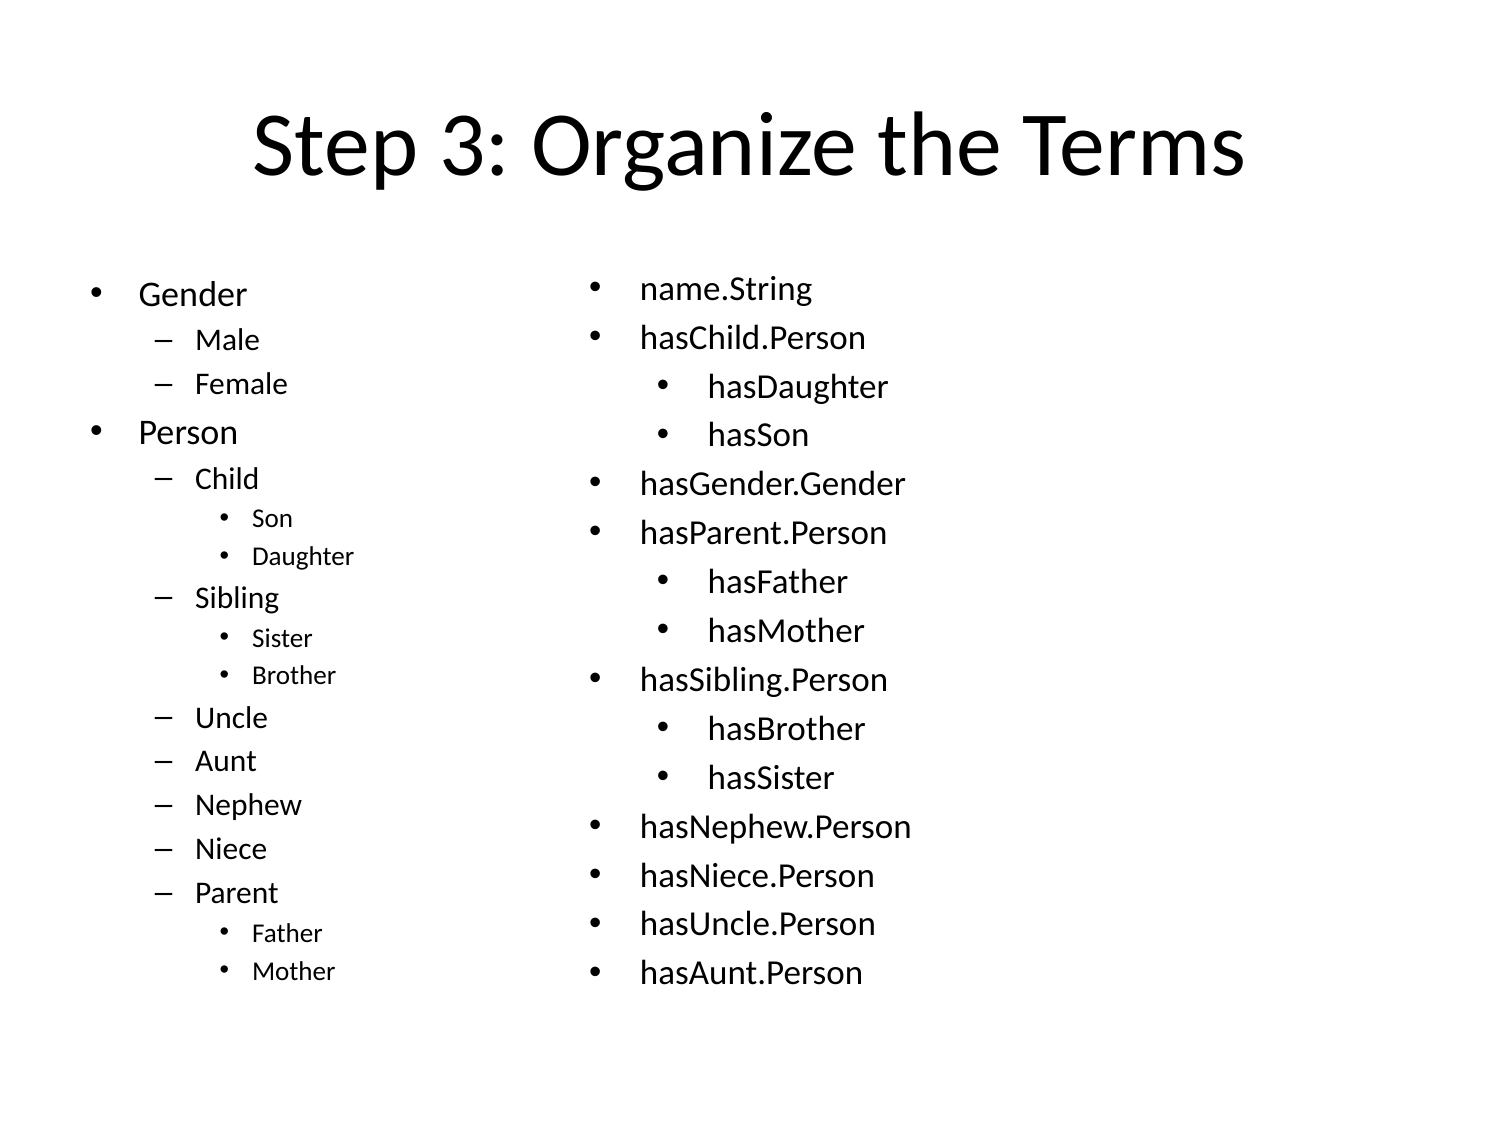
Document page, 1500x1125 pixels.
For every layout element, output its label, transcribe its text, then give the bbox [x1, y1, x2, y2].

list Gender Male Female Person Child Son Daughter Sibling Sister Brother Uncle Aunt Nephew Niece Parent Father Mother [75, 262, 551, 1005]
title Step 3: Organize the Terms [75, 45, 1425, 233]
text_box name.String hasChild.Person hasDaughter hasSon hasGender.Gender hasParent.Person hasFather hasMother hasSibling.Person hasBrother hasSister hasNephew.Person hasNiece.Person hasUncle.Person hasAunt.Person [574, 257, 1090, 1001]
